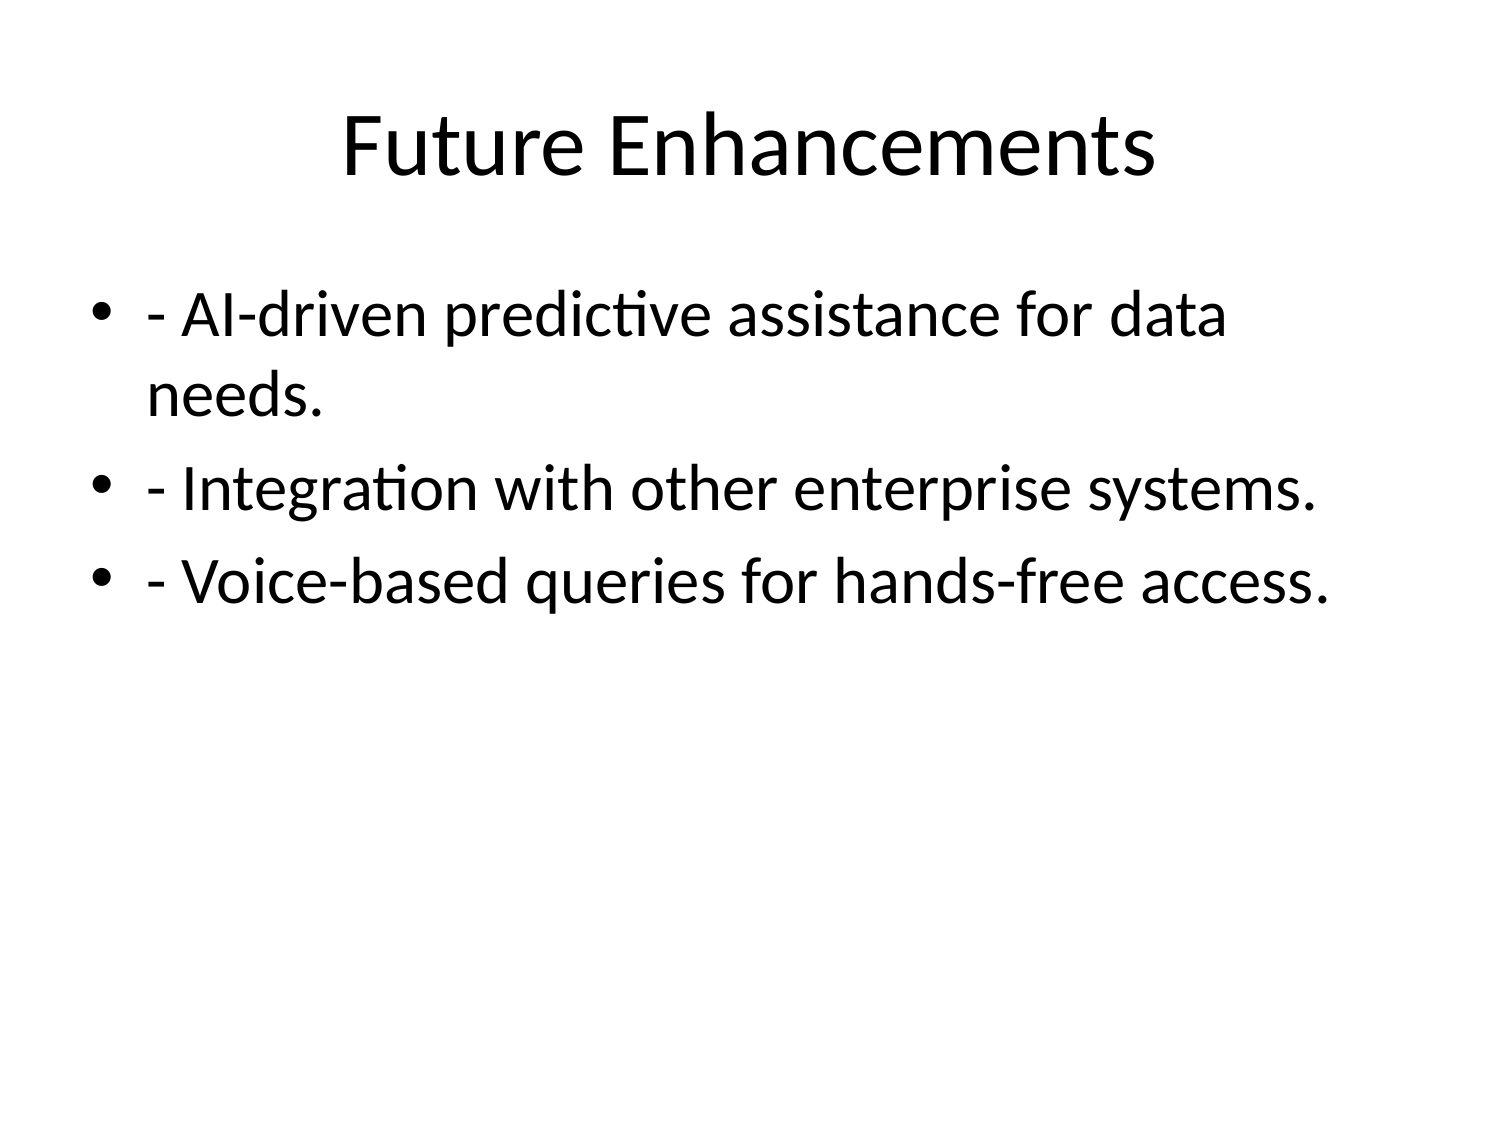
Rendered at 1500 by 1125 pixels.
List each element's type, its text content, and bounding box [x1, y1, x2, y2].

list - AI-driven predictive assistance for data needs. - Integration with other enterprise systems. - Voice-based queries for hands-free access. [75, 262, 1425, 1005]
title Future Enhancements [75, 45, 1425, 233]
